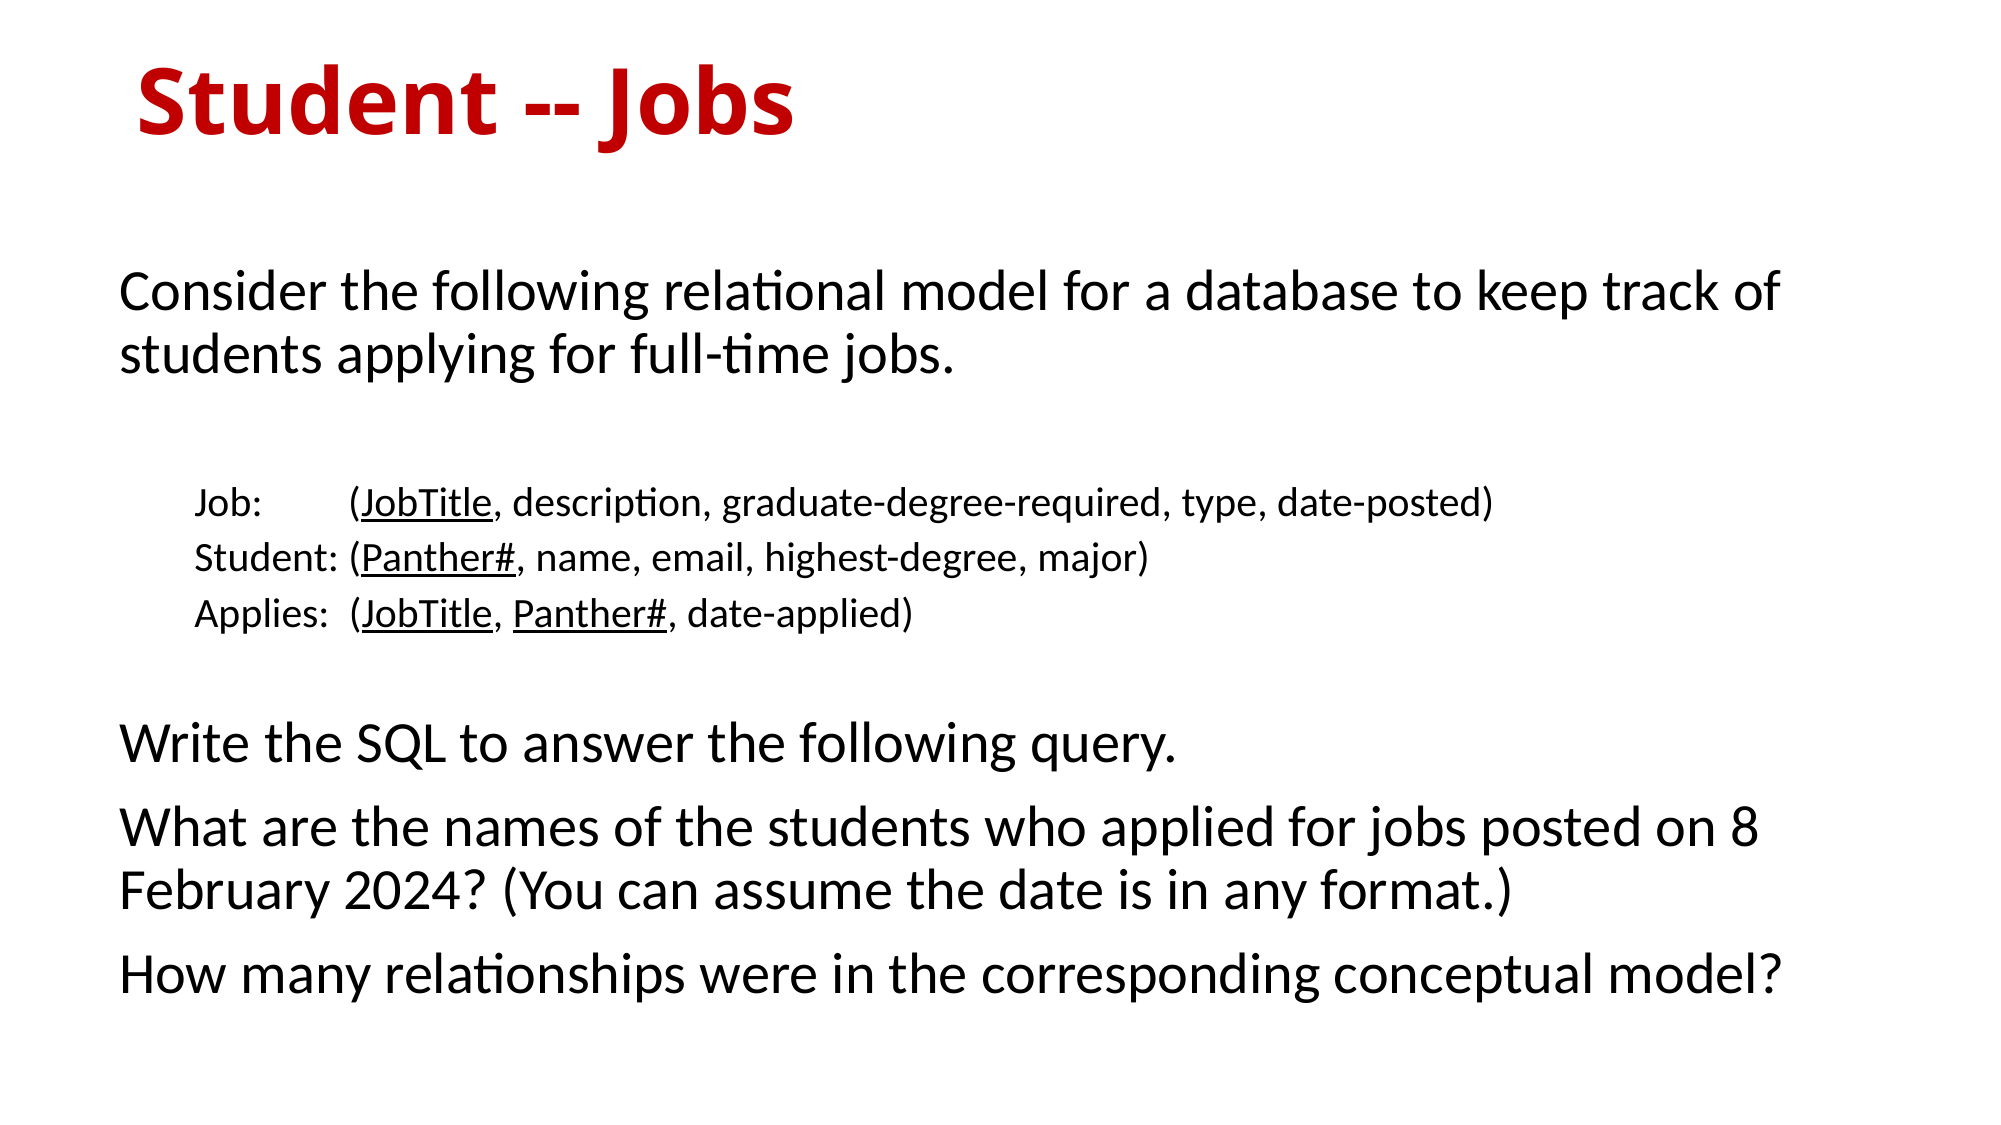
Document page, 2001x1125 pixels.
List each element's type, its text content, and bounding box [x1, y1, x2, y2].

title Student -- Jobs [121, 20, 1847, 189]
list Consider the following relational model for a database to keep track of students applying for full-time jobs. Job: (JobTitle, description, graduate-degree-required, type, date-posted) Student: (Panther#, name, email, highest-degree, major) Applies: (JobTitle, Panther#, date-applied) Write the SQL to answer the following query. What are the names of the students who applied for jobs posted on 8 February 2024? (You can assume the date is in any format.) How many relationships were in the corresponding conceptual model? [104, 252, 1904, 1064]
